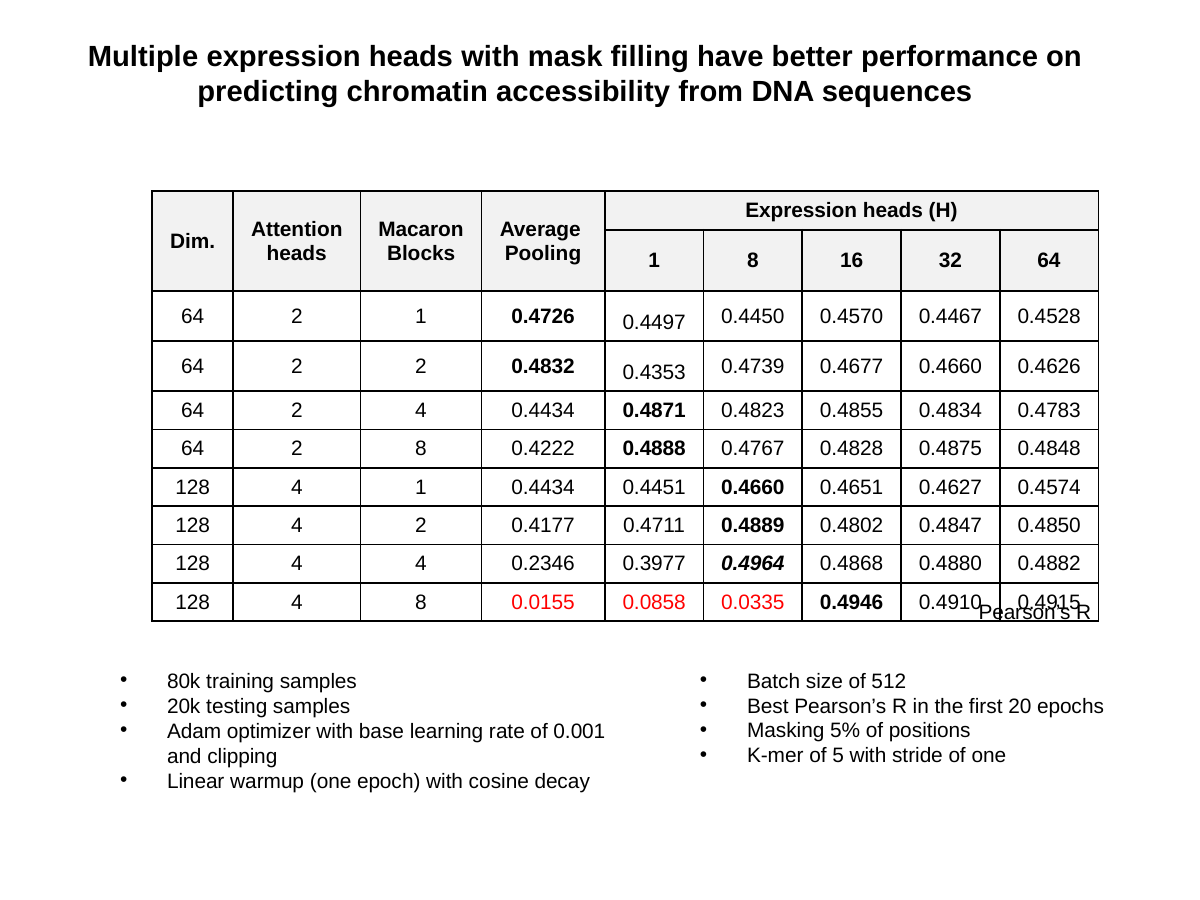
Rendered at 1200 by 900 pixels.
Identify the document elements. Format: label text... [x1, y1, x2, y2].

text_box Batch size of 512 Best Pearson’s R in the first 20 epochs Masking 5% of positions K-mer of 5 with stride of one [685, 659, 1200, 775]
table_cell 0.4832 [482, 342, 604, 390]
table_cell 2 [361, 507, 481, 544]
table_cell 2 [234, 292, 360, 340]
table_cell 0.4889 [704, 507, 801, 544]
table_cell 0.4847 [902, 507, 999, 544]
table_cell 0.0155 [482, 584, 604, 620]
table_cell 0.4660 [704, 469, 801, 505]
table_cell 1 [361, 292, 481, 340]
table_cell 0.4222 [482, 430, 604, 467]
table_cell 0.4353 [606, 342, 703, 390]
table_cell 0.4450 [704, 292, 801, 340]
text_box Pearson’s R [737, 591, 1106, 632]
table_cell 0.3977 [606, 545, 703, 582]
table_cell 0.4570 [803, 292, 900, 340]
table_cell 8 [361, 430, 481, 467]
table_cell 0.2346 [482, 545, 604, 582]
table_header Dim. [153, 192, 232, 290]
table_cell 0.4627 [902, 469, 999, 505]
table_header Average Pooling [482, 192, 604, 290]
table_cell 4 [234, 469, 360, 505]
table_cell 32 [902, 231, 999, 290]
table_cell 128 [153, 584, 232, 620]
table_cell 4 [234, 507, 360, 544]
table_header Expression heads (H) [606, 192, 1098, 229]
table_cell 4 [234, 545, 360, 582]
table_cell 0.4434 [482, 392, 604, 429]
table_cell 2 [234, 392, 360, 429]
table_cell 0.0335 [704, 584, 801, 620]
table_cell 0.4910 [902, 584, 999, 591]
text_box Multiple expression heads with mask filling have better performance on predicting chromatin accessibility from DNA sequences [17, 30, 1154, 115]
table_cell 0.4802 [803, 507, 900, 544]
table_cell 0.4834 [902, 392, 999, 429]
table_cell 0.4915 [1001, 584, 1098, 591]
table_cell 0.4964 [704, 545, 801, 582]
table_cell 0.4626 [1001, 342, 1098, 390]
table_cell 0.4451 [606, 469, 703, 505]
table_cell 128 [153, 507, 232, 544]
table_cell 0.4855 [803, 392, 900, 429]
table_cell 0.4177 [482, 507, 604, 544]
table_cell 2 [234, 342, 360, 390]
table_cell 0.4739 [704, 342, 801, 390]
table_cell 0.4882 [1001, 545, 1098, 582]
table_cell 16 [803, 231, 900, 290]
table_cell 0.4848 [1001, 430, 1098, 467]
table_cell 0.4574 [1001, 469, 1098, 505]
table_cell 0.4467 [902, 292, 999, 340]
table_cell 0.4875 [902, 430, 999, 467]
table_cell 64 [1001, 231, 1098, 290]
table_cell 0.4528 [1001, 292, 1098, 340]
table_cell 0.4660 [902, 342, 999, 390]
table_cell 0.4677 [803, 342, 900, 390]
table_cell 0.4871 [606, 392, 703, 429]
table_cell 0.4946 [803, 584, 900, 591]
table_cell 8 [704, 231, 801, 290]
table_cell 0.4651 [803, 469, 900, 505]
table_cell 0.4880 [902, 545, 999, 582]
table_cell 0.4783 [1001, 392, 1098, 429]
table_cell 1 [606, 231, 703, 290]
table_cell 0.4888 [606, 430, 703, 467]
table_cell 0.4497 [606, 292, 703, 340]
table_header Macaron Blocks [361, 192, 481, 290]
table_cell 2 [361, 342, 481, 390]
table_cell 64 [153, 342, 232, 390]
table_cell 0.4726 [482, 292, 604, 340]
table_cell 0.4823 [704, 392, 801, 429]
table_cell 4 [234, 584, 360, 620]
table_cell 128 [153, 545, 232, 582]
table_cell 64 [153, 430, 232, 467]
table_header Attention heads [234, 192, 360, 290]
table_cell 1 [361, 469, 481, 505]
table_cell 4 [361, 392, 481, 429]
table_cell 2 [234, 430, 360, 467]
table_cell 64 [153, 292, 232, 340]
table_cell 0.4868 [803, 545, 900, 582]
table_cell 0.0858 [606, 584, 703, 620]
table_cell 0.4434 [482, 469, 604, 505]
table_cell 4 [361, 545, 481, 582]
table_cell 128 [153, 469, 232, 505]
table_cell 0.4850 [1001, 507, 1098, 544]
table_cell 64 [153, 392, 232, 429]
table_cell 0.4767 [704, 430, 801, 467]
table_cell 8 [361, 584, 481, 620]
table_cell 0.4711 [606, 507, 703, 544]
text_box 80k training samples 20k testing samples Adam optimizer with base learning rate of 0.001 and clipping Linear warmup (one epoch) with cosine decay [105, 659, 654, 800]
table_cell 0.4828 [803, 430, 900, 467]
